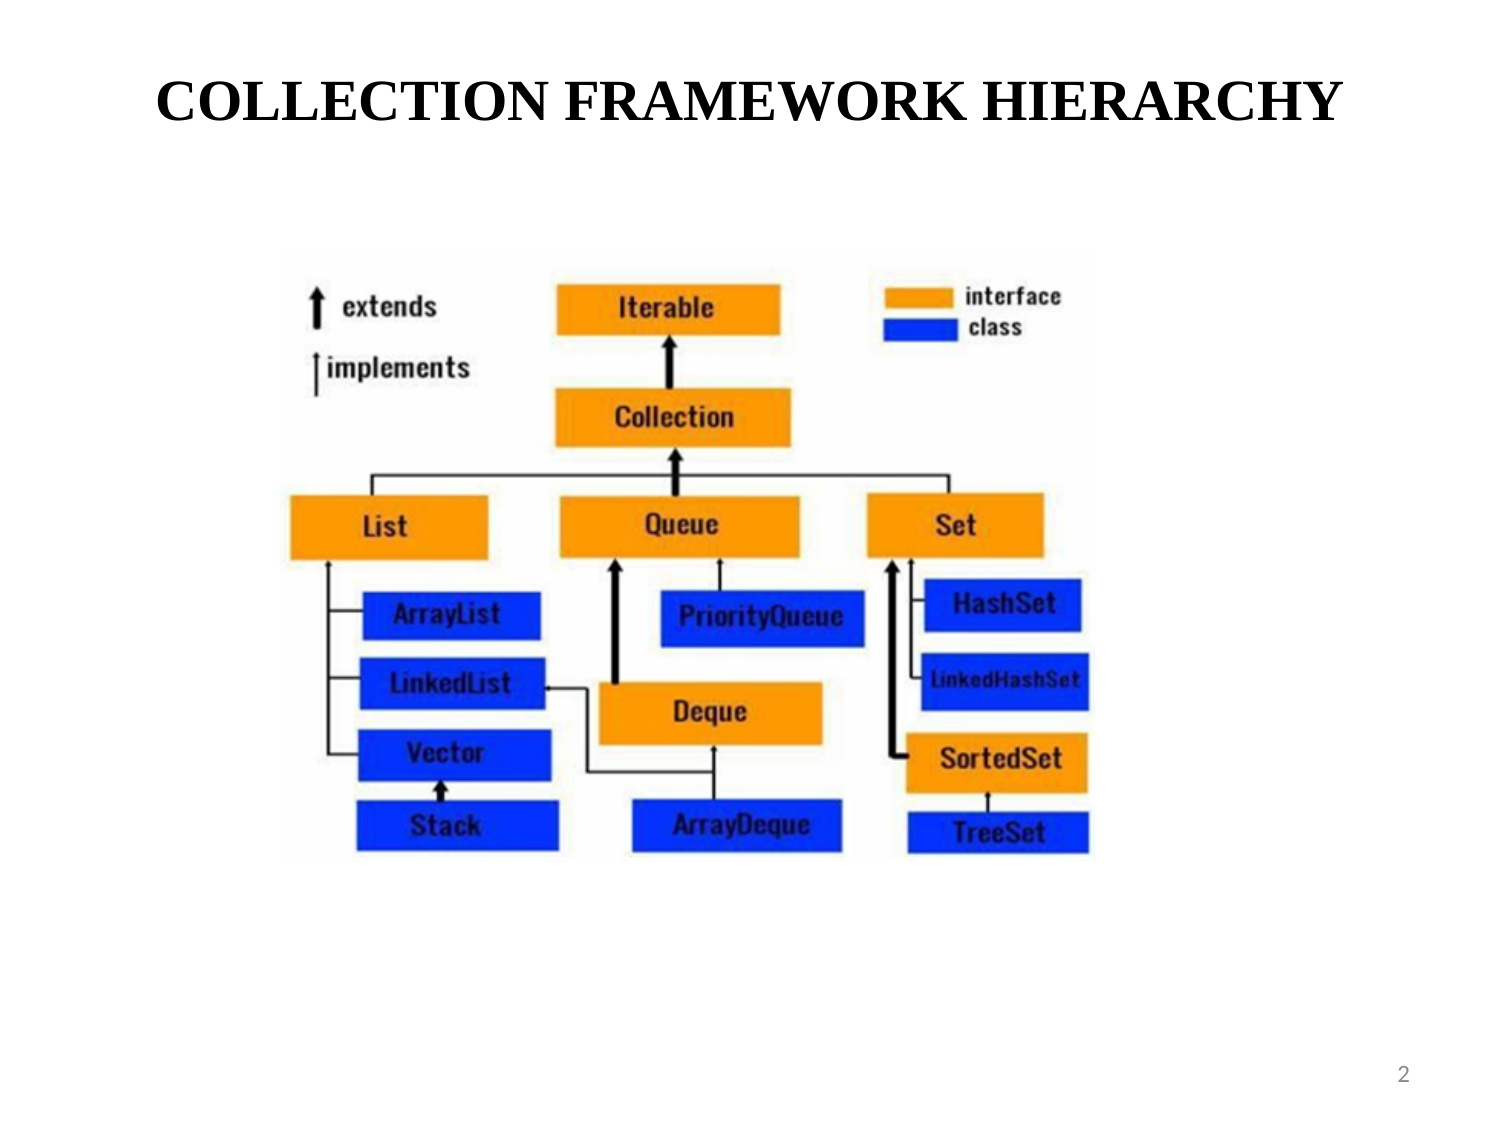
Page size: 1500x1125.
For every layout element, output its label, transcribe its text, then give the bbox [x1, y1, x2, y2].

title COLLECTION FRAMEWORK HIERARCHY [75, 45, 1425, 150]
slide_number 2 [1074, 1042, 1425, 1103]
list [212, 249, 1144, 886]
